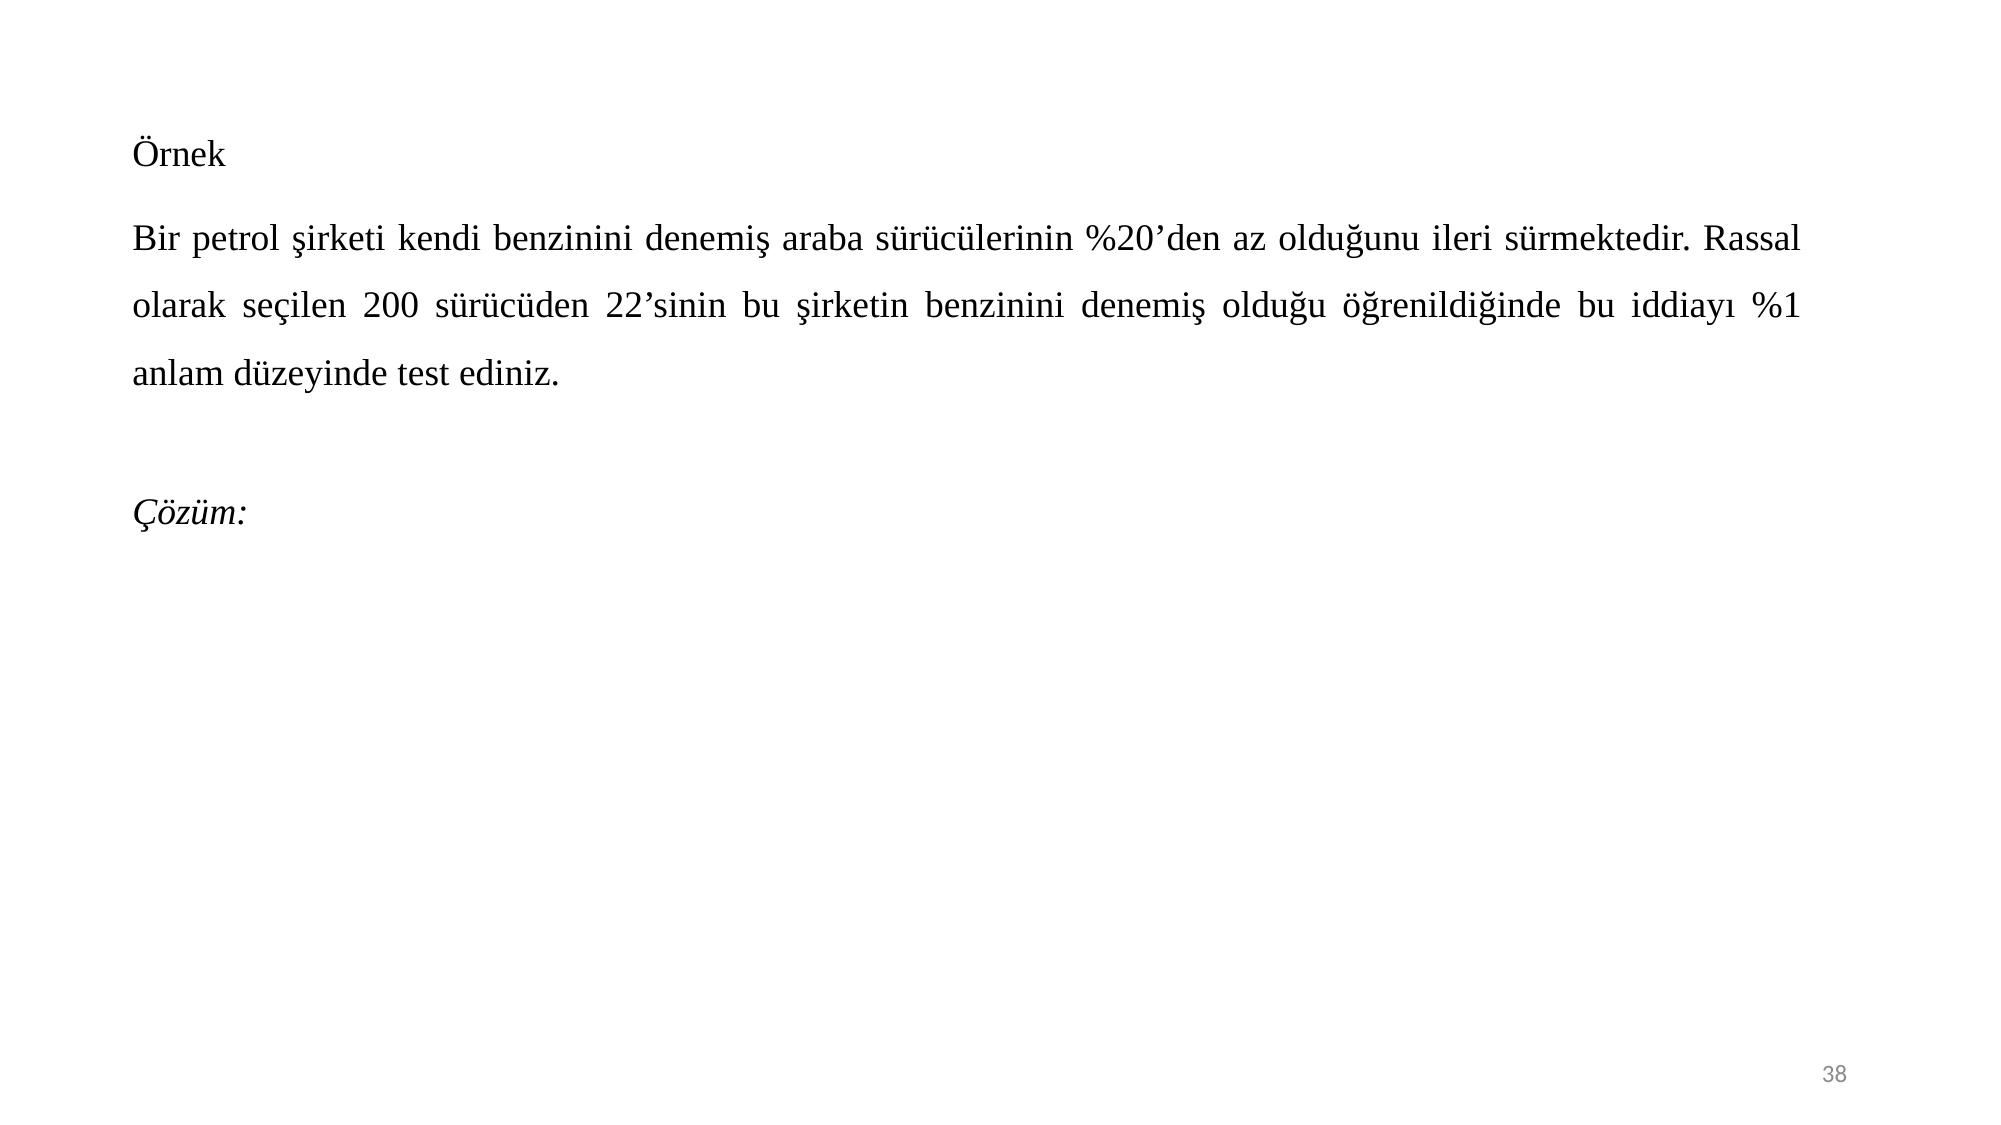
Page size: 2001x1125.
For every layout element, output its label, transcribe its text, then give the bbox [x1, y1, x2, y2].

text_box Örnek Bir petrol şirketi kendi benzinini denemiş araba sürücülerinin %20’den az olduğunu ileri sürmektedir. Rassal olarak seçilen 200 sürücüden 22’sinin bu şirketin benzinini denemiş olduğu öğrenildiğinde bu iddiayı %1 anlam düzeyinde test ediniz. [117, 98, 1819, 401]
slide_number 38 [1412, 1042, 1863, 1103]
